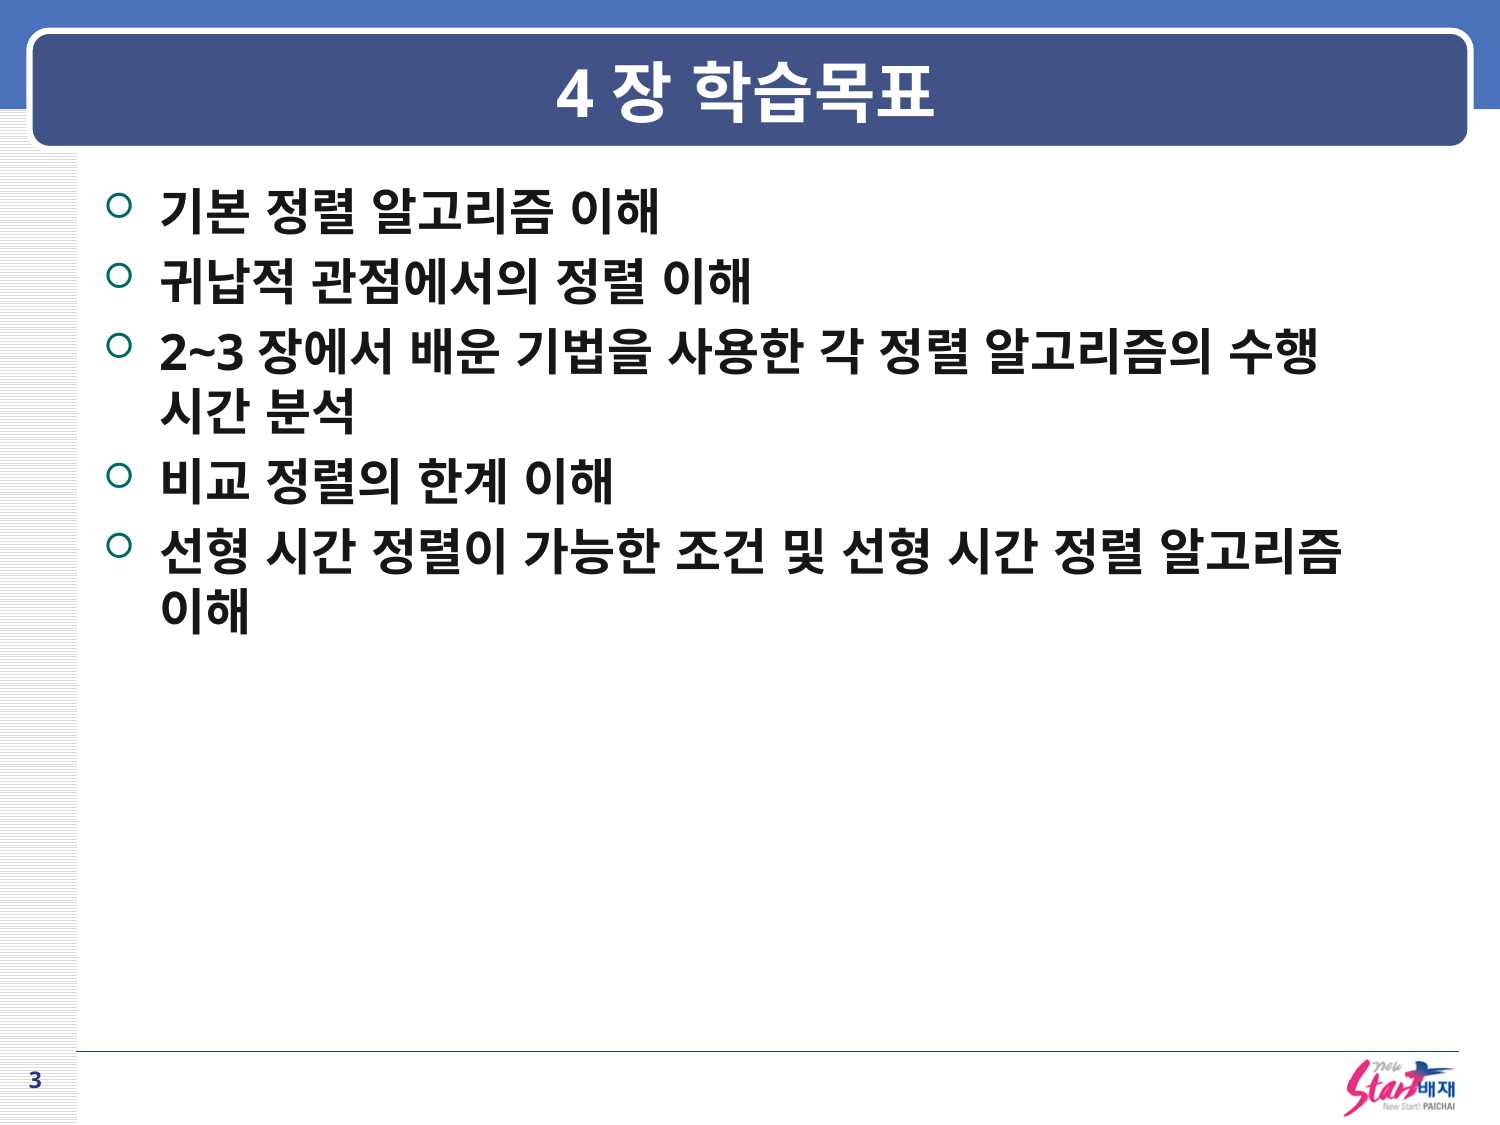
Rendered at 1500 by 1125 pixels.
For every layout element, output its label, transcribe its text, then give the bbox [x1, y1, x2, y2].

text_box 기본 정렬 알고리즘 이해 귀납적 관점에서의 정렬 이해 2~3장에서 배운 기법을 사용한 각 정렬 알고리즘의 수행 시간 분석 비교 정렬의 한계 이해 선형 시간 정렬이 가능한 조건 및 선형 시간 정렬 알고리즘 이해 [88, 172, 1424, 1035]
title 4장 학습목표 [106, 44, 1388, 138]
slide_number 3 [0, 1058, 71, 1099]
picture [1340, 1052, 1459, 1124]
